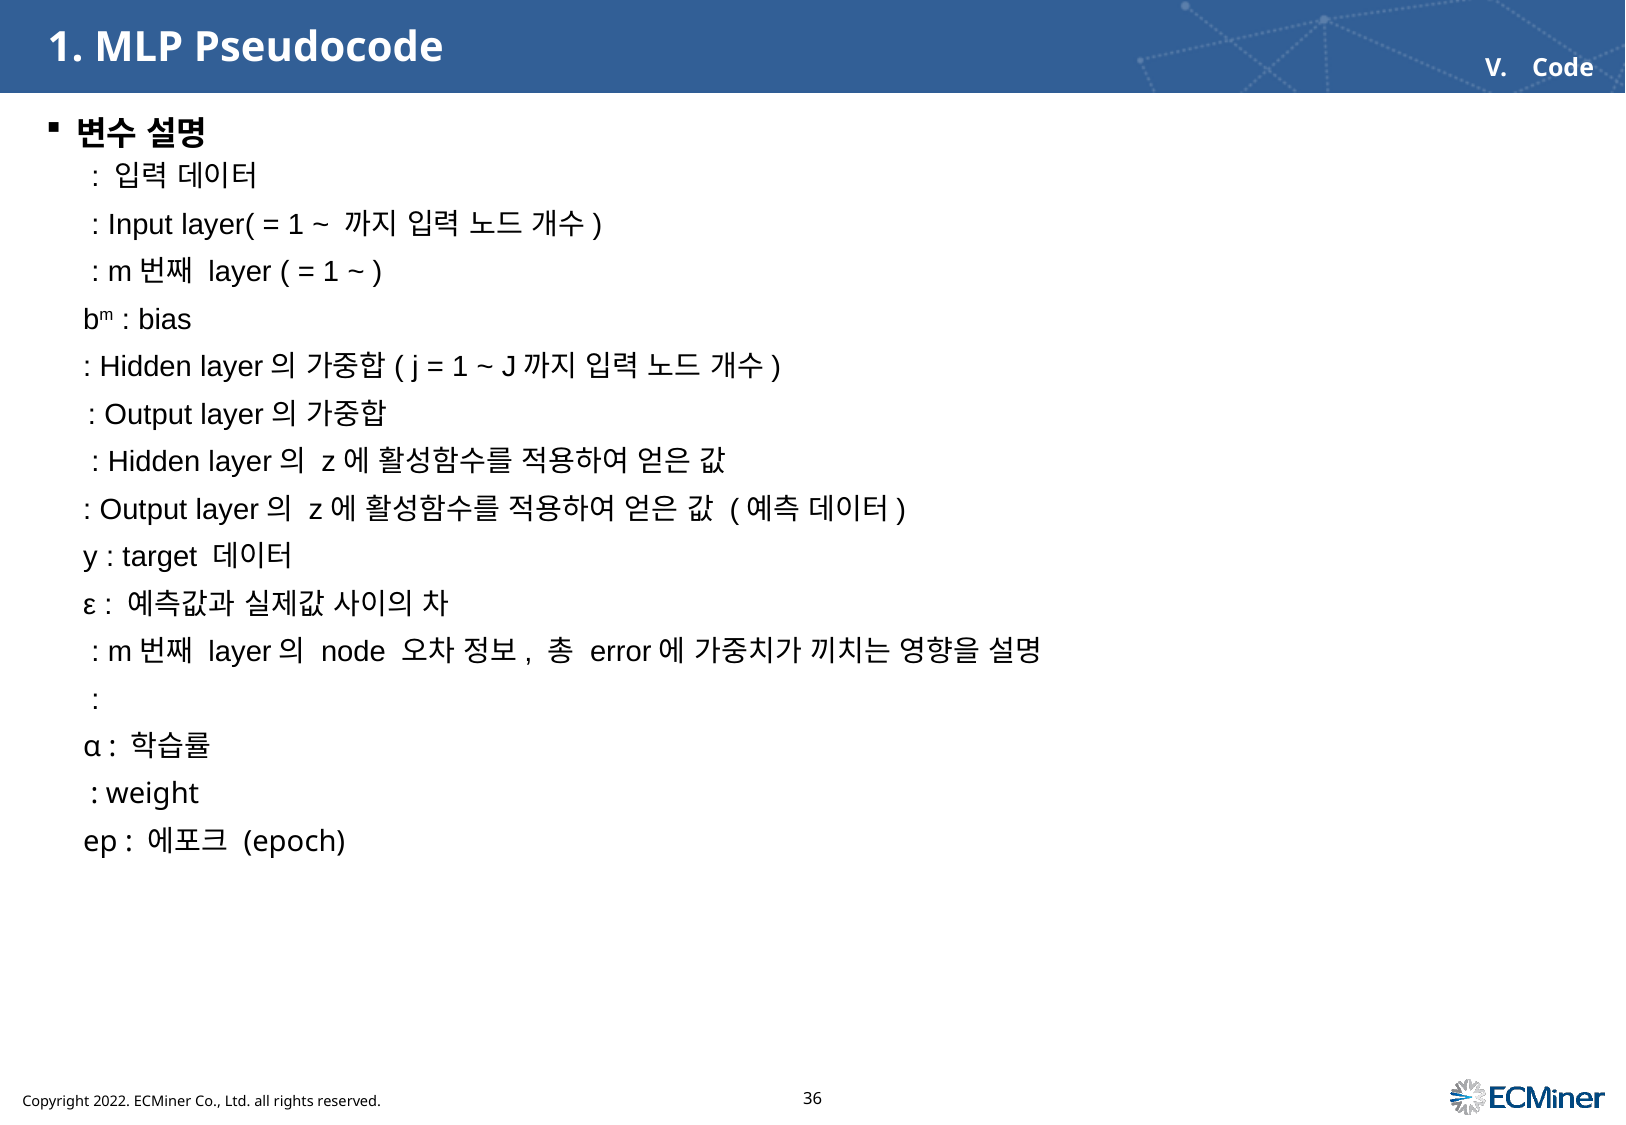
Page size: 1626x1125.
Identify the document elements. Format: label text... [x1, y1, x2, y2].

picture [0, 0, 1625, 93]
list 변수 설명 [34, 93, 1581, 160]
title 1. MLP Pseudocode [32, 12, 1435, 79]
list Code [1137, 44, 1622, 91]
picture [1450, 1079, 1605, 1115]
